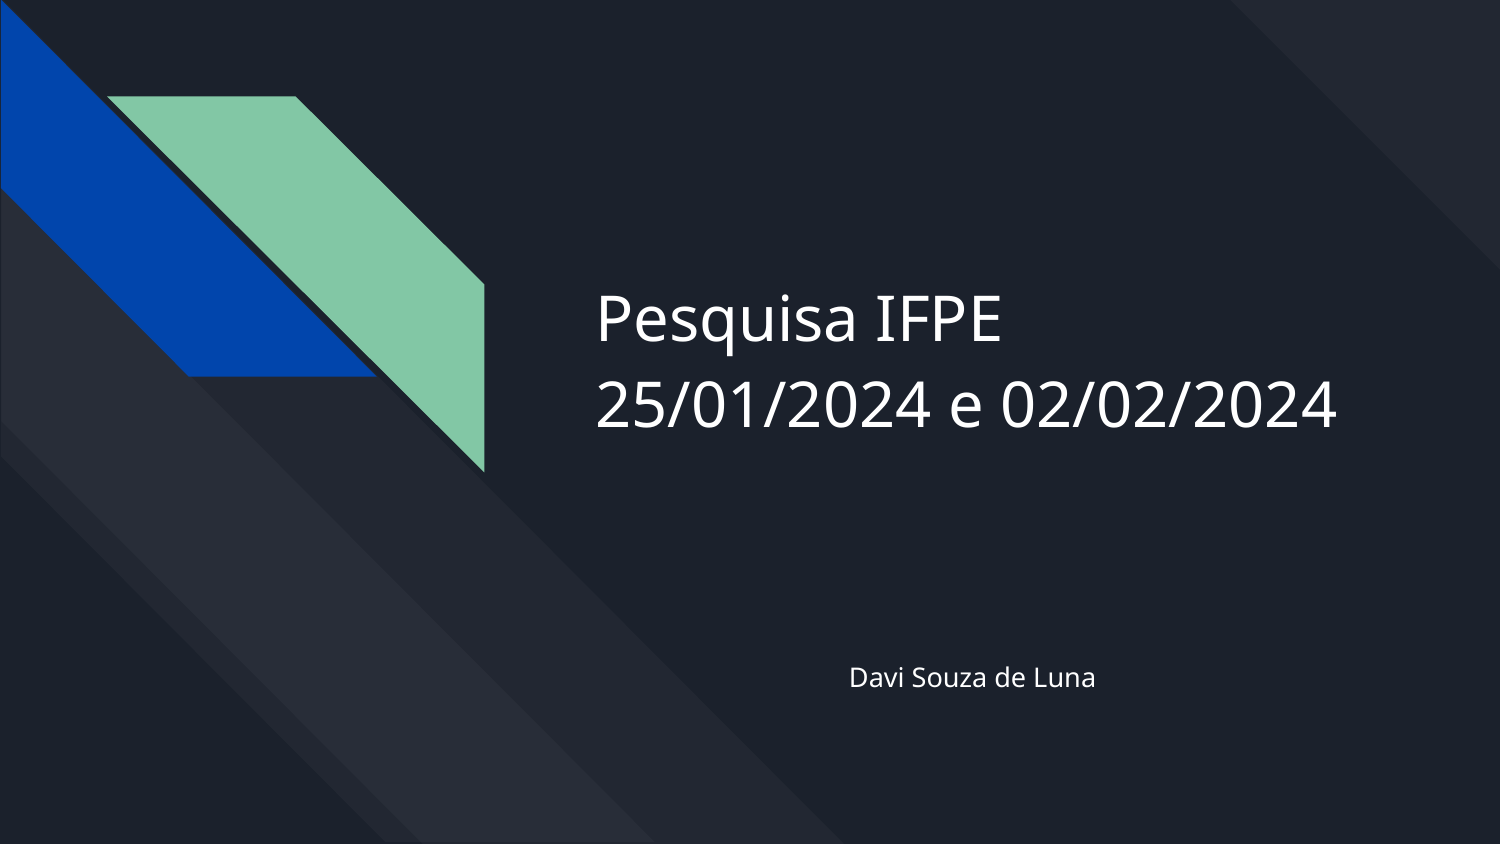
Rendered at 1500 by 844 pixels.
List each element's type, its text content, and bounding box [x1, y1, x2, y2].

title Pesquisa IFPE 25/01/2024 e 02/02/2024 [580, 258, 1404, 518]
subtitle Davi Souza de Luna [833, 643, 1404, 727]
